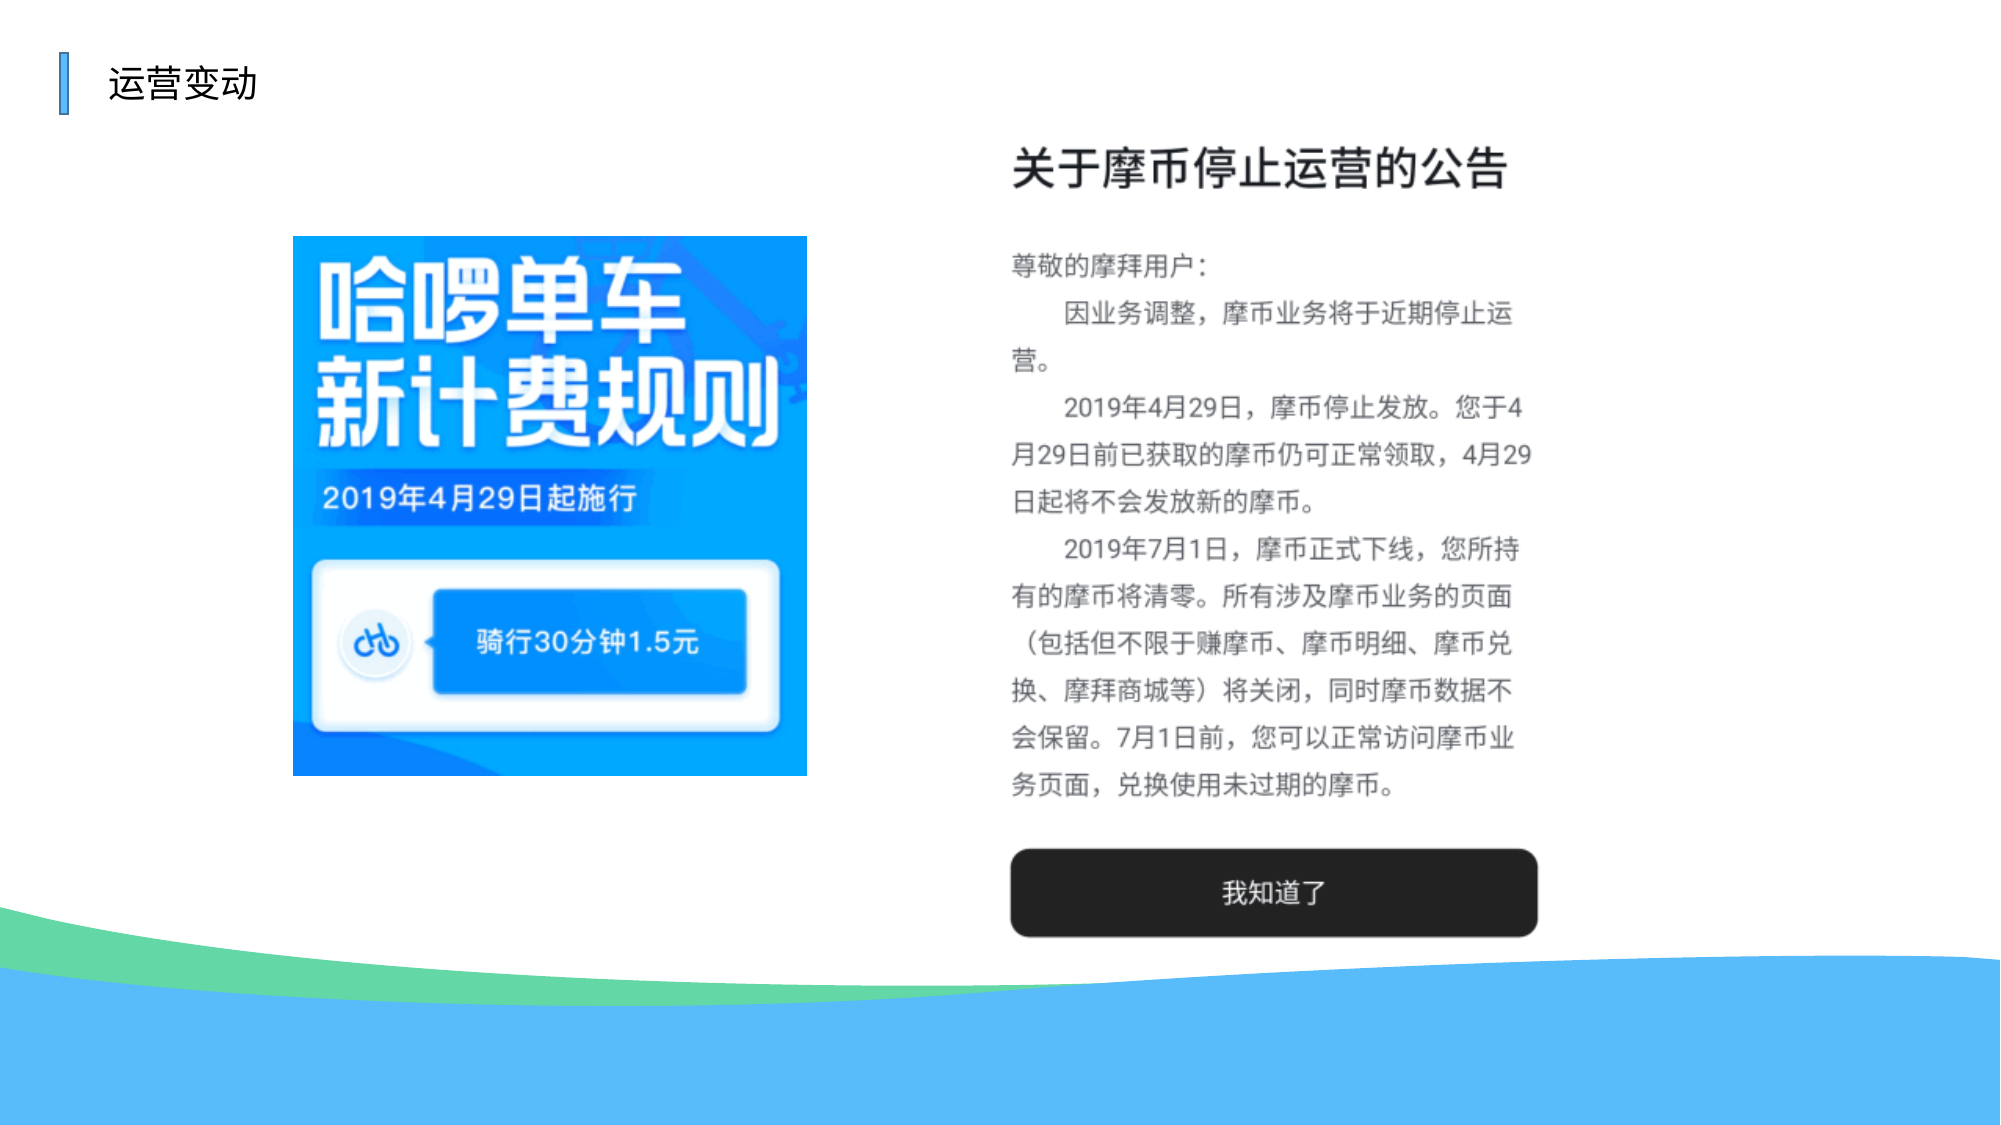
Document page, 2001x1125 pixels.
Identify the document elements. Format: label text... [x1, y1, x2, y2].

picture [983, 128, 1566, 954]
picture [293, 468, 683, 527]
picture [313, 236, 807, 455]
text_box 运营变动 [93, 53, 550, 113]
text_box [59, 52, 69, 115]
picture [293, 558, 786, 776]
